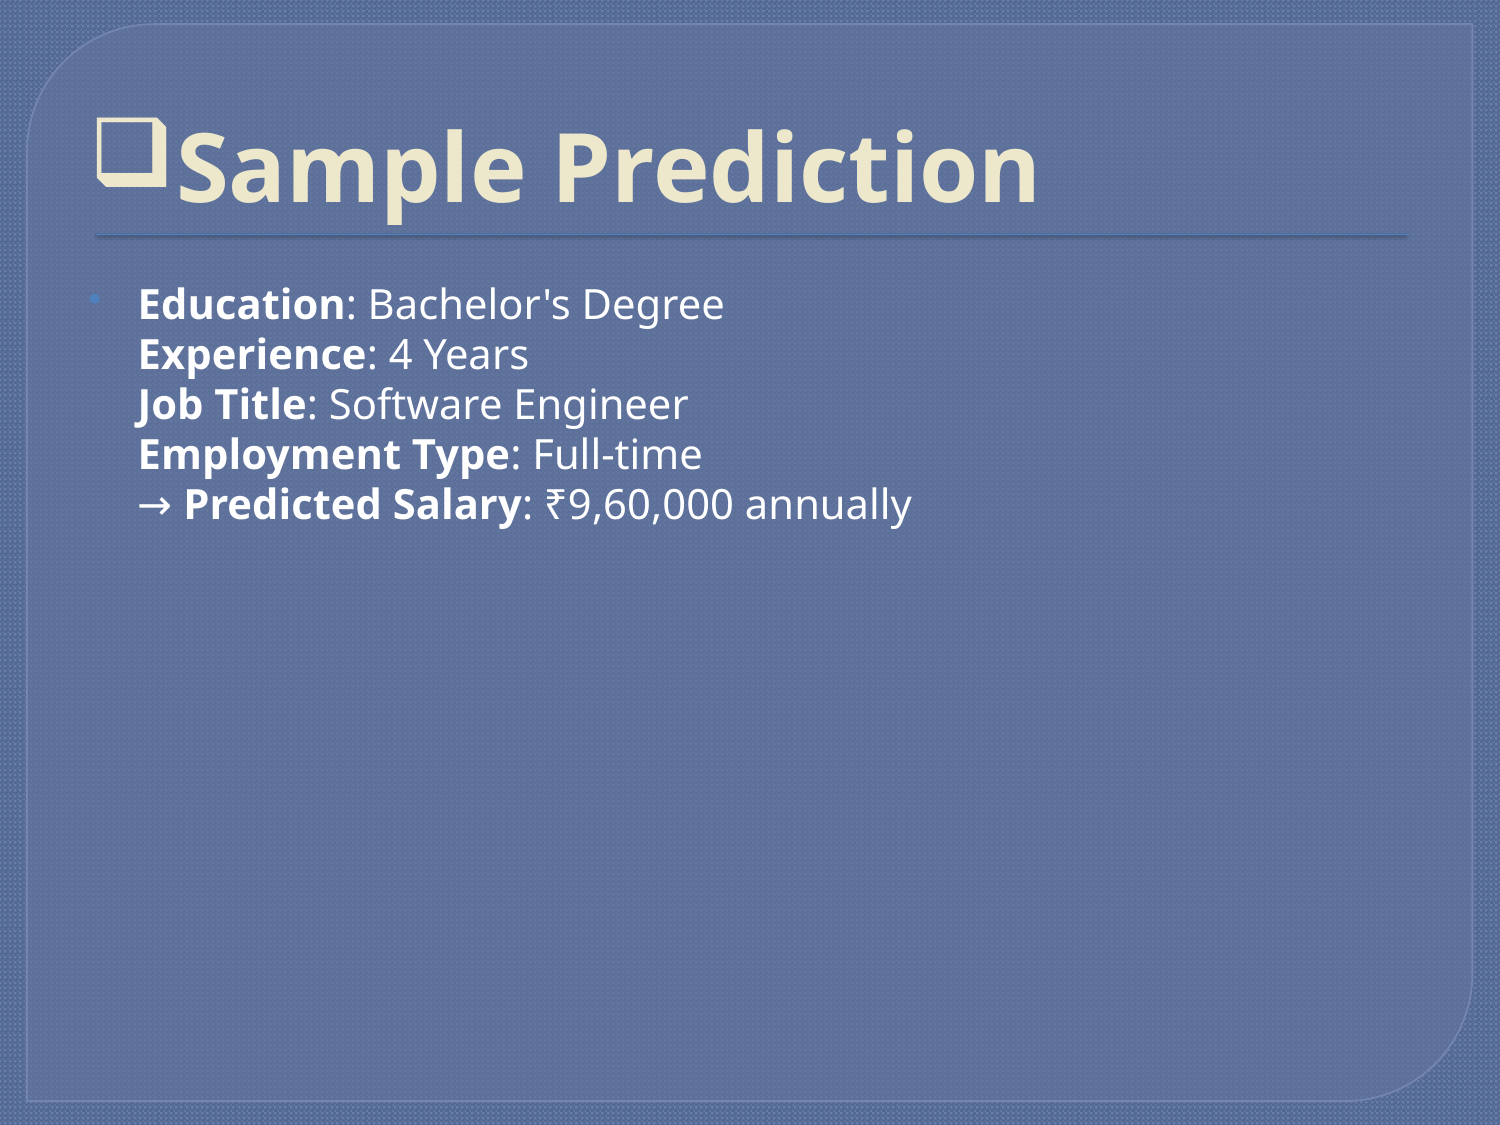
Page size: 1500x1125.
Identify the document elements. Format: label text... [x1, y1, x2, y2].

title Sample Prediction [75, 41, 1425, 230]
list Education: Bachelor's Degree Experience: 4 Years Job Title: Software Engineer Employment Type: Full-time → Predicted Salary: ₹9,60,000 annually [75, 270, 1425, 1013]
